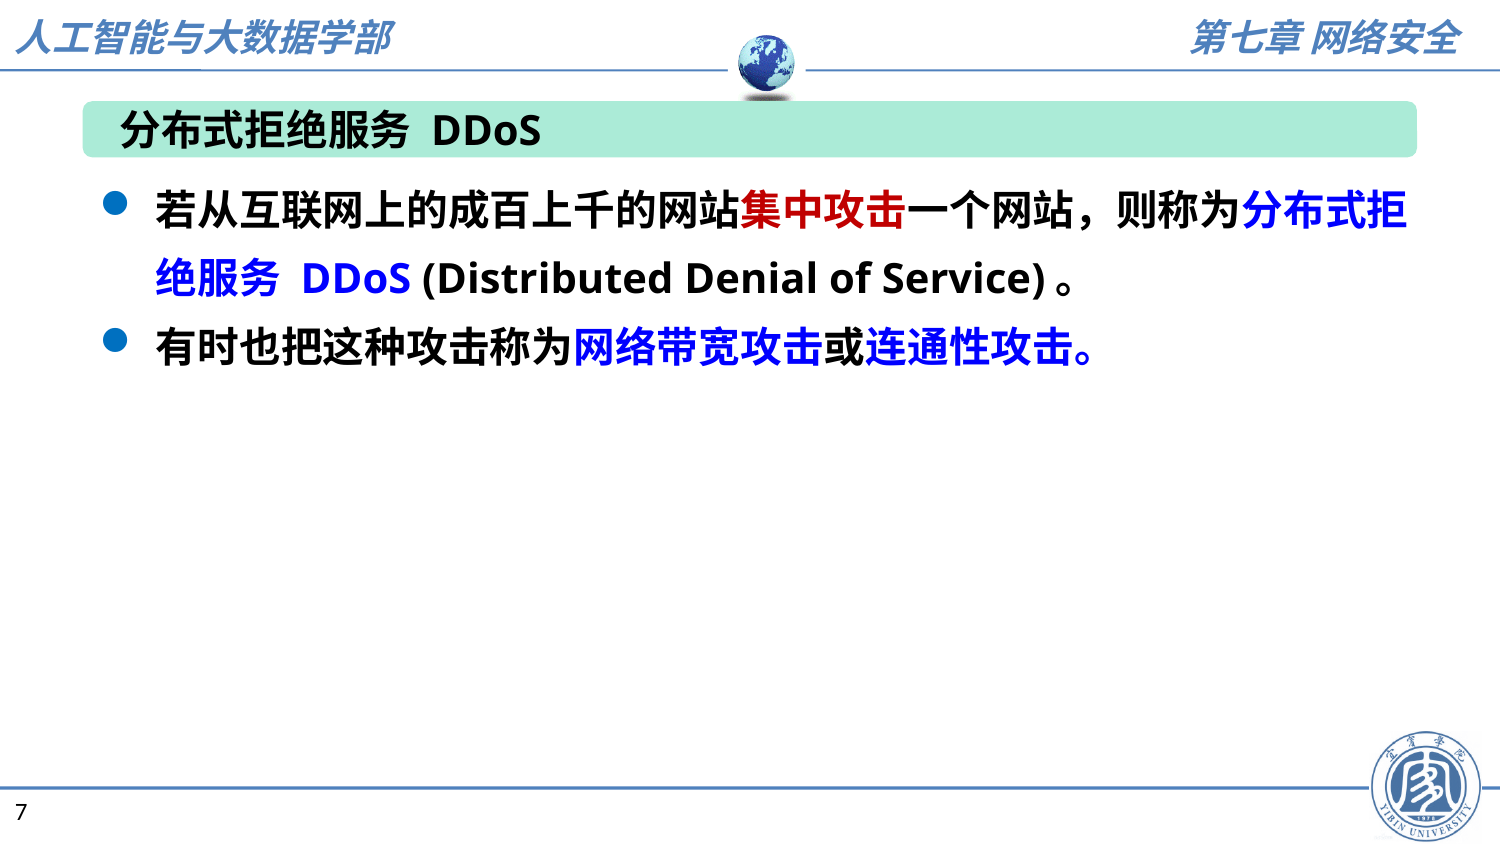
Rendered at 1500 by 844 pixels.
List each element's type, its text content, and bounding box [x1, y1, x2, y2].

text_box 若从互联网上的成百上千的网站集中攻击一个网站，则称为分布式拒绝服务 DDoS (Distributed Denial of Service)。 有时也把这种攻击称为网络带宽攻击或连通性攻击。 [84, 157, 1449, 379]
text_box [557, 101, 1418, 158]
text_box [82, 101, 104, 158]
picture [736, 33, 796, 101]
text_box 分布式拒绝服务 DDoS [104, 96, 557, 162]
slide_number 7 [0, 787, 350, 833]
